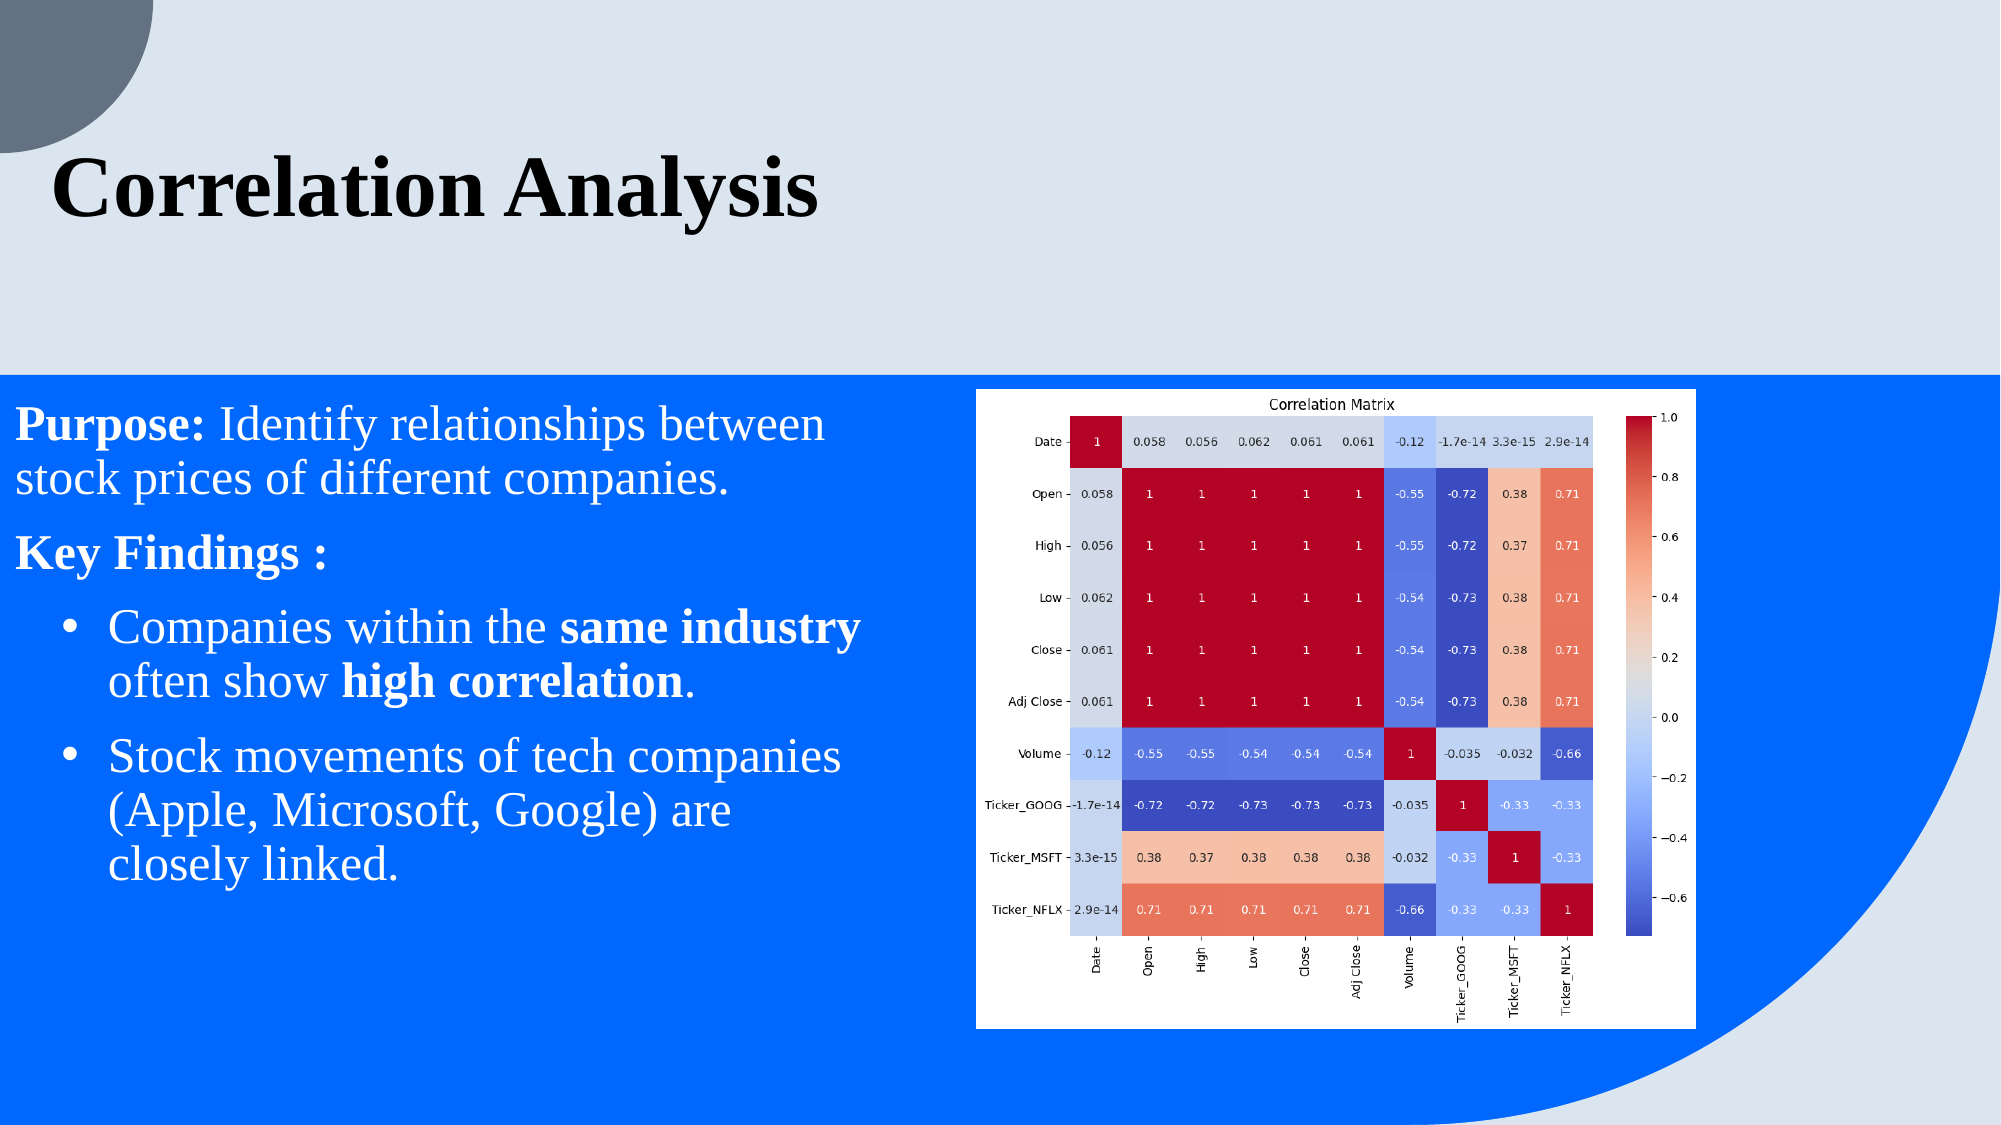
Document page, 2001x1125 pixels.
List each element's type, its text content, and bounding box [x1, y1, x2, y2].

list Purpose: Identify relationships between stock prices of different companies. Key Findings : Companies within the same industry often show high correlation. Stock movements of tech companies (Apple, Microsoft, Google) are closely linked. [0, 389, 885, 954]
picture [976, 389, 1696, 1029]
title Correlation Analysis [35, 16, 1782, 242]
